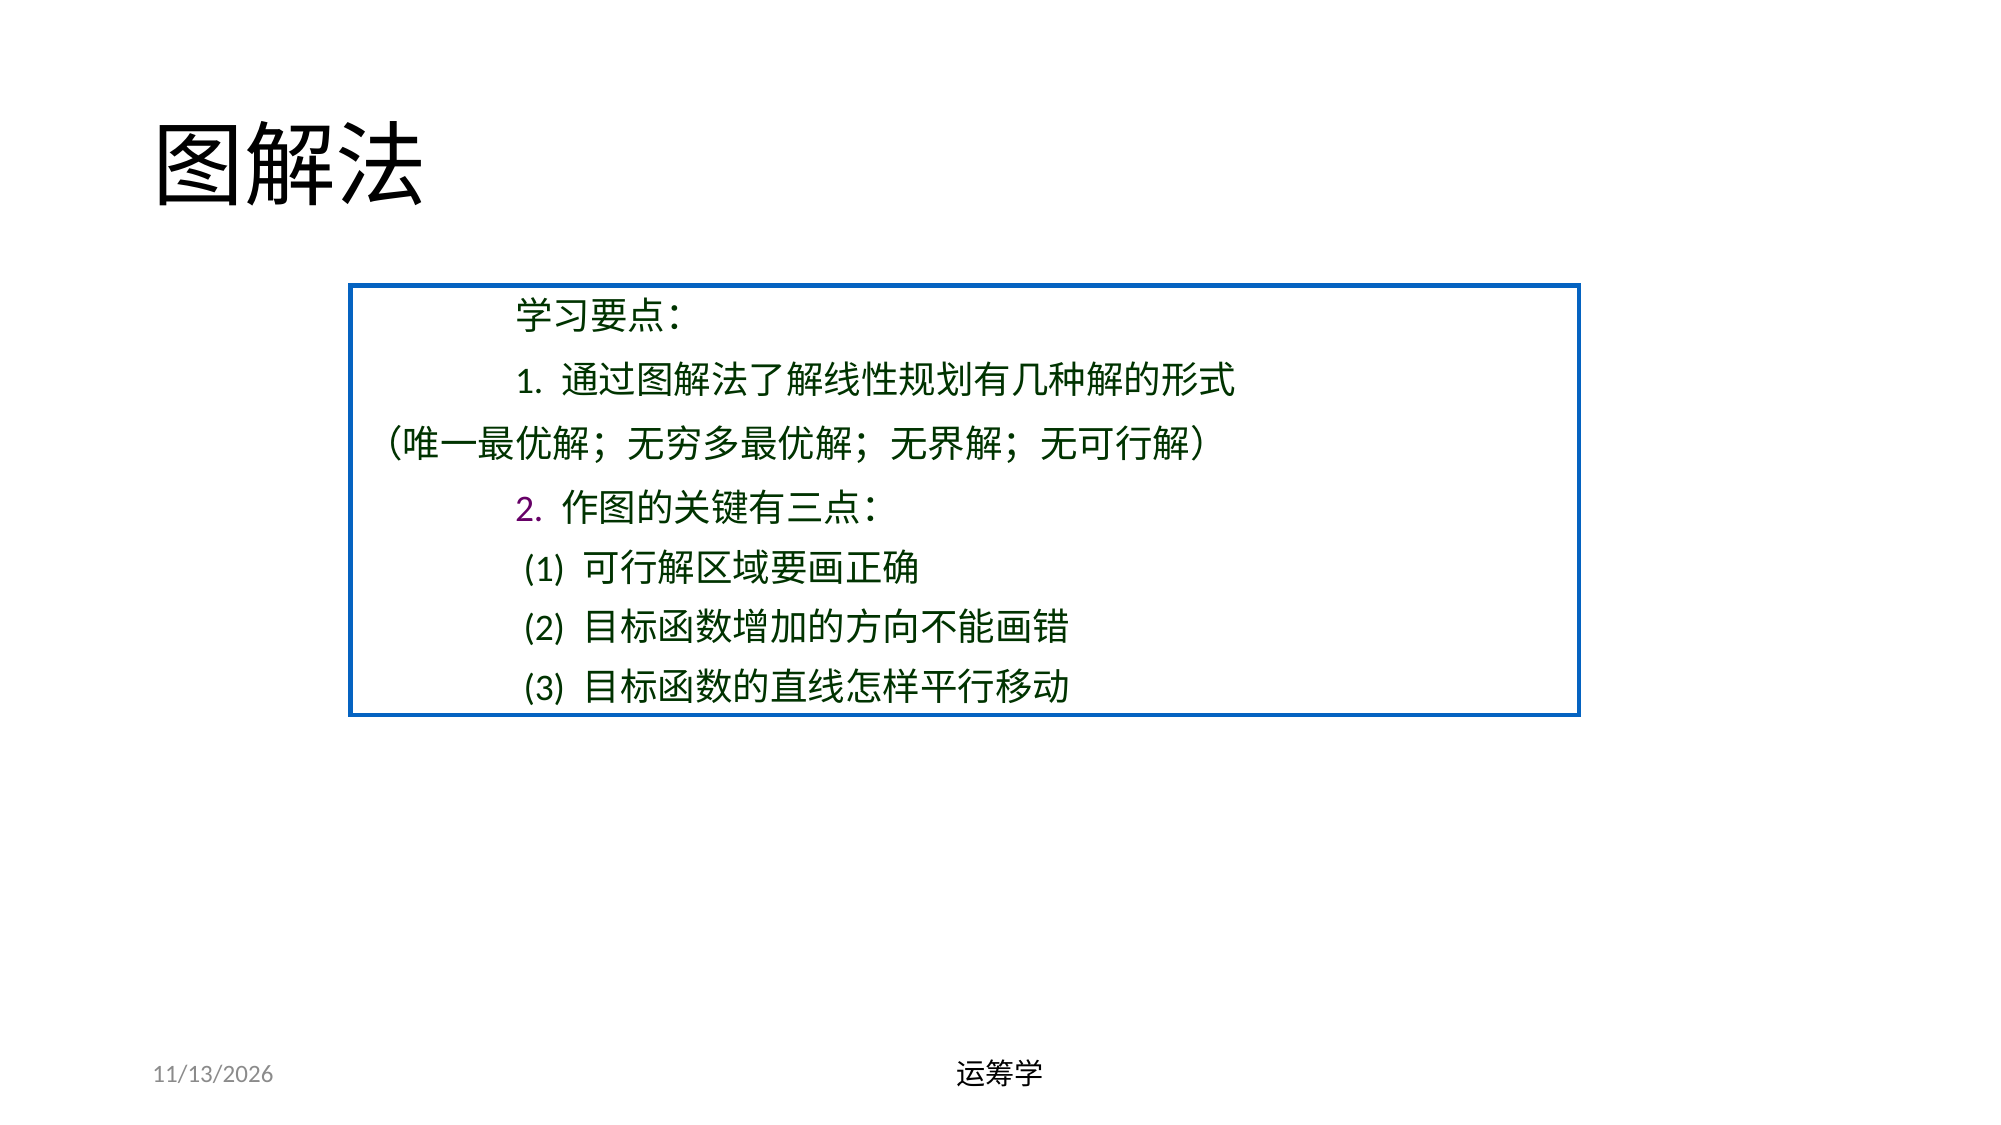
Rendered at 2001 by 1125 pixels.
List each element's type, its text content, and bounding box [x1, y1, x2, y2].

footer 运筹学 [662, 1042, 1338, 1103]
title 图解法 [137, 59, 1863, 278]
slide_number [137, 1042, 588, 1103]
text_box 学习要点： 1. 通过图解法了解线性规划有几种解的形式 （唯一最优解；无穷多最优解；无界解；无可行解） 2. 作图的关键有三点： (1) 可行解区域要画正确 (2) 目标函数增加的方向不能画错 (3) 目标函数的直线怎样平行移动 [350, 285, 1579, 715]
